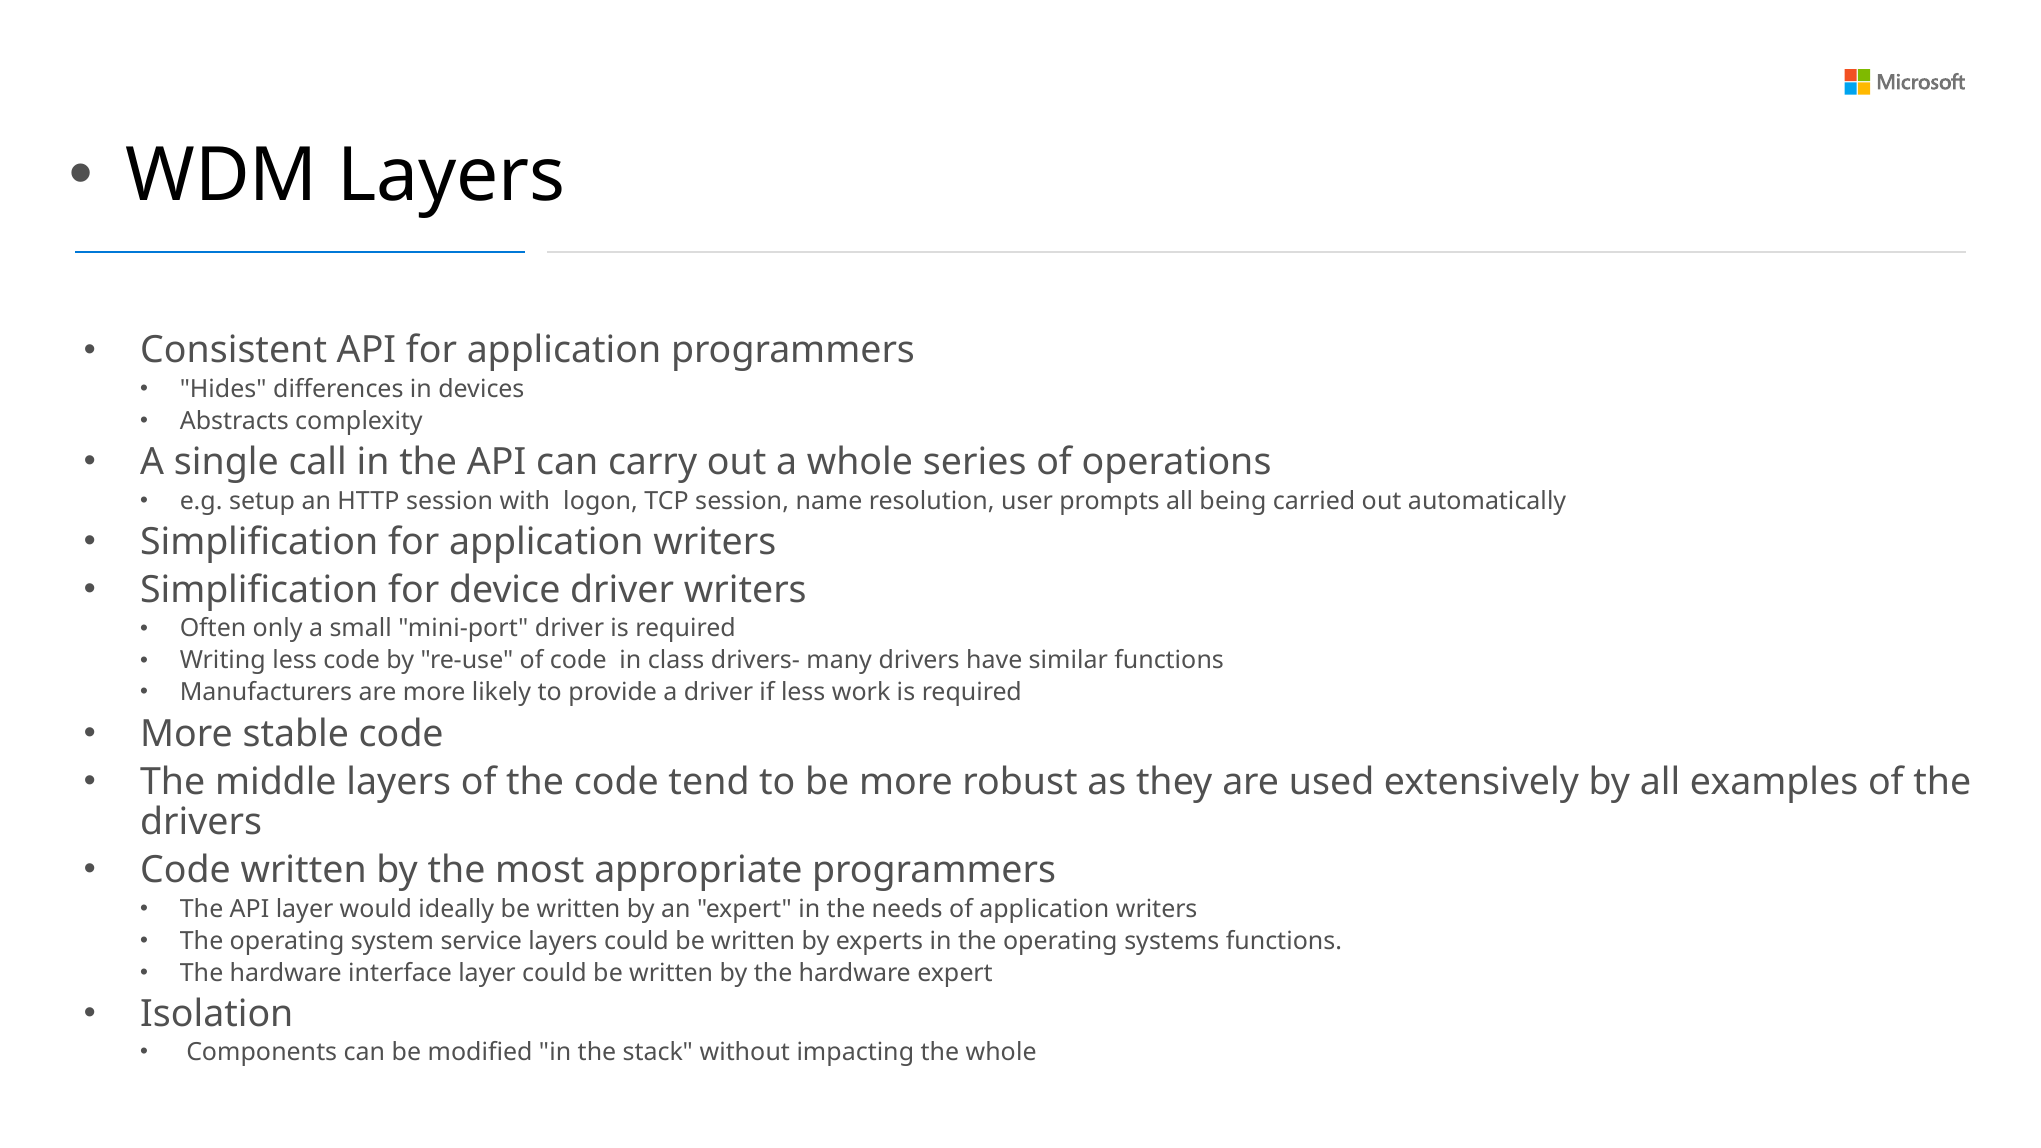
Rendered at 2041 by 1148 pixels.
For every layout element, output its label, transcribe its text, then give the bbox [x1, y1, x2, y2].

text_box Consistent API for application programmers "Hides" differences in devices Abstracts complexity A single call in the API can carry out a whole series of operations e.g. setup an HTTP session with logon, TCP session, name resolution, user prompts all being carried out automatically Simplification for application writers Simplification for device driver writers Often only a small "mini-port" driver is required Writing less code by "re-use" of code in class drivers- many drivers have similar functions Manufacturers are more likely to provide a driver if less work is required More stable code The middle layers of the code tend to be more robust as they are used extensively by all examples of the drivers Code written by the most appropriate programmers The API layer would ideally be written by an "expert" in the needs of application writers The operating system service layers could be written by experts in the operating systems functions. The hardware interface layer could be written by the hardware expert Isolation Components can be modified "in the stack" without impacting the whole [60, 315, 2010, 1082]
list WDM Layers [45, 120, 1968, 200]
